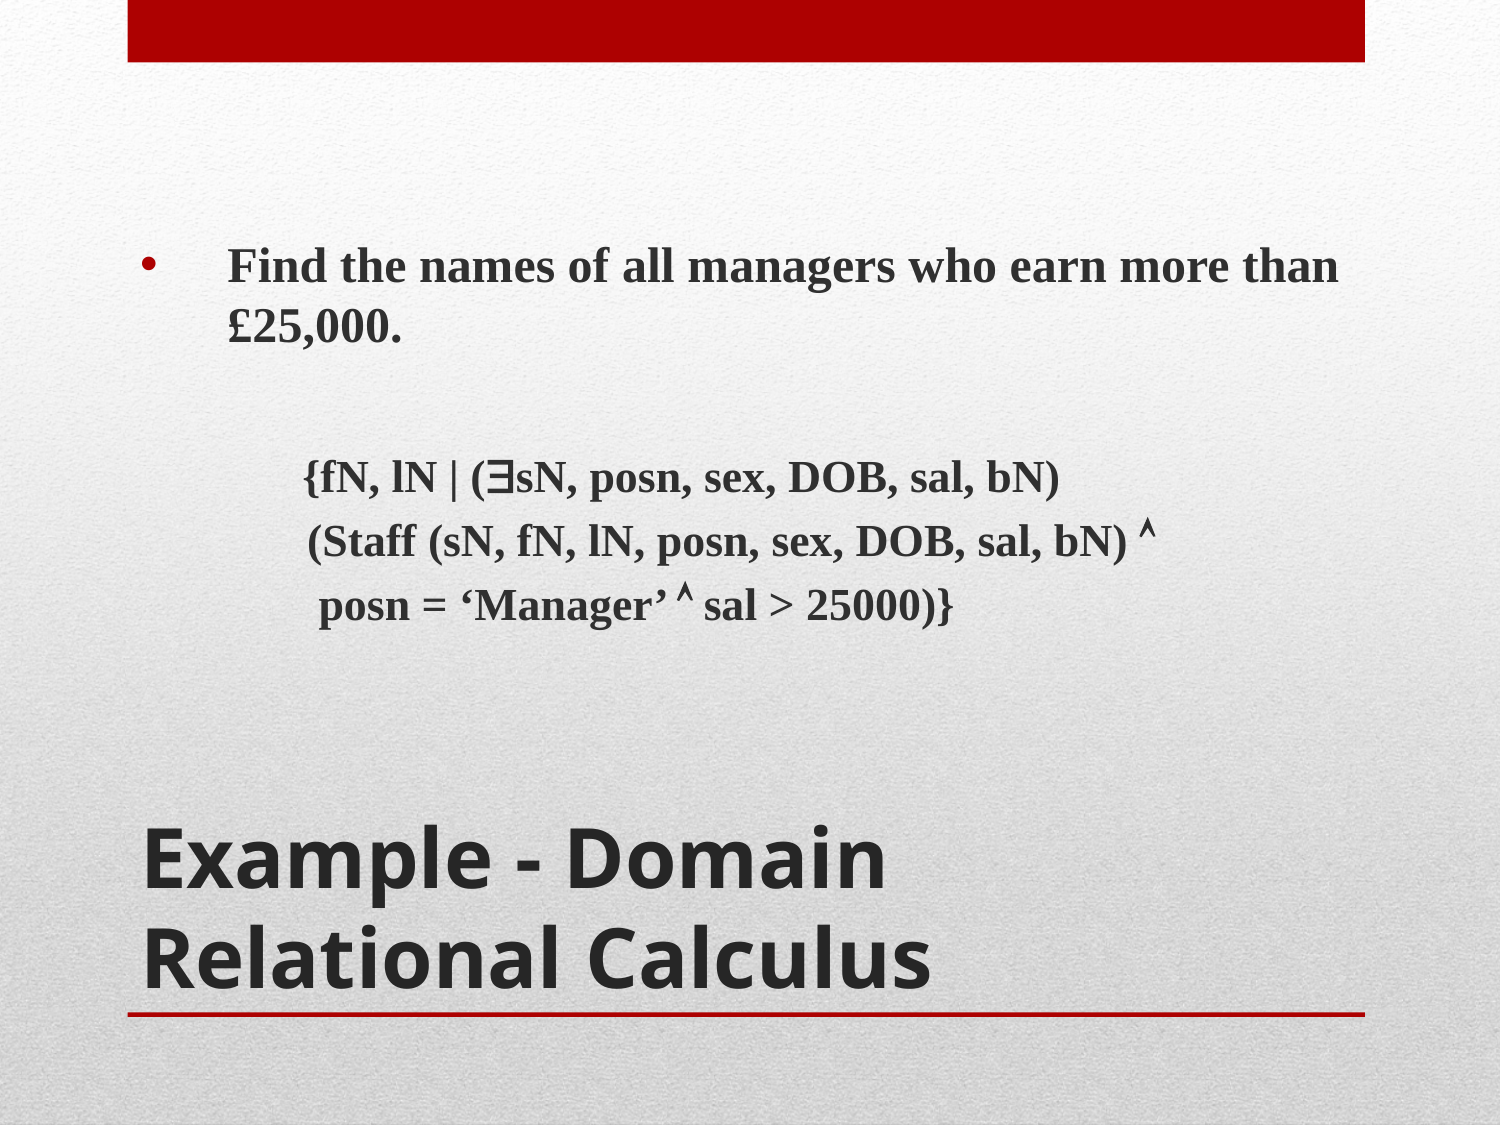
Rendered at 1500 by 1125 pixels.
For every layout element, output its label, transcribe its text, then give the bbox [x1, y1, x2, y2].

list Find the names of all managers who earn more than £25,000. {fN, lN | ($sN, posn, sex, DOB, sal, bN) (Staff (sN, fN, lN, posn, sex, DOB, sal, bN)  posn = ‘Manager’  sal > 25000)} [125, 112, 1363, 750]
title Example - Domain Relational Calculus [125, 750, 1238, 1013]
